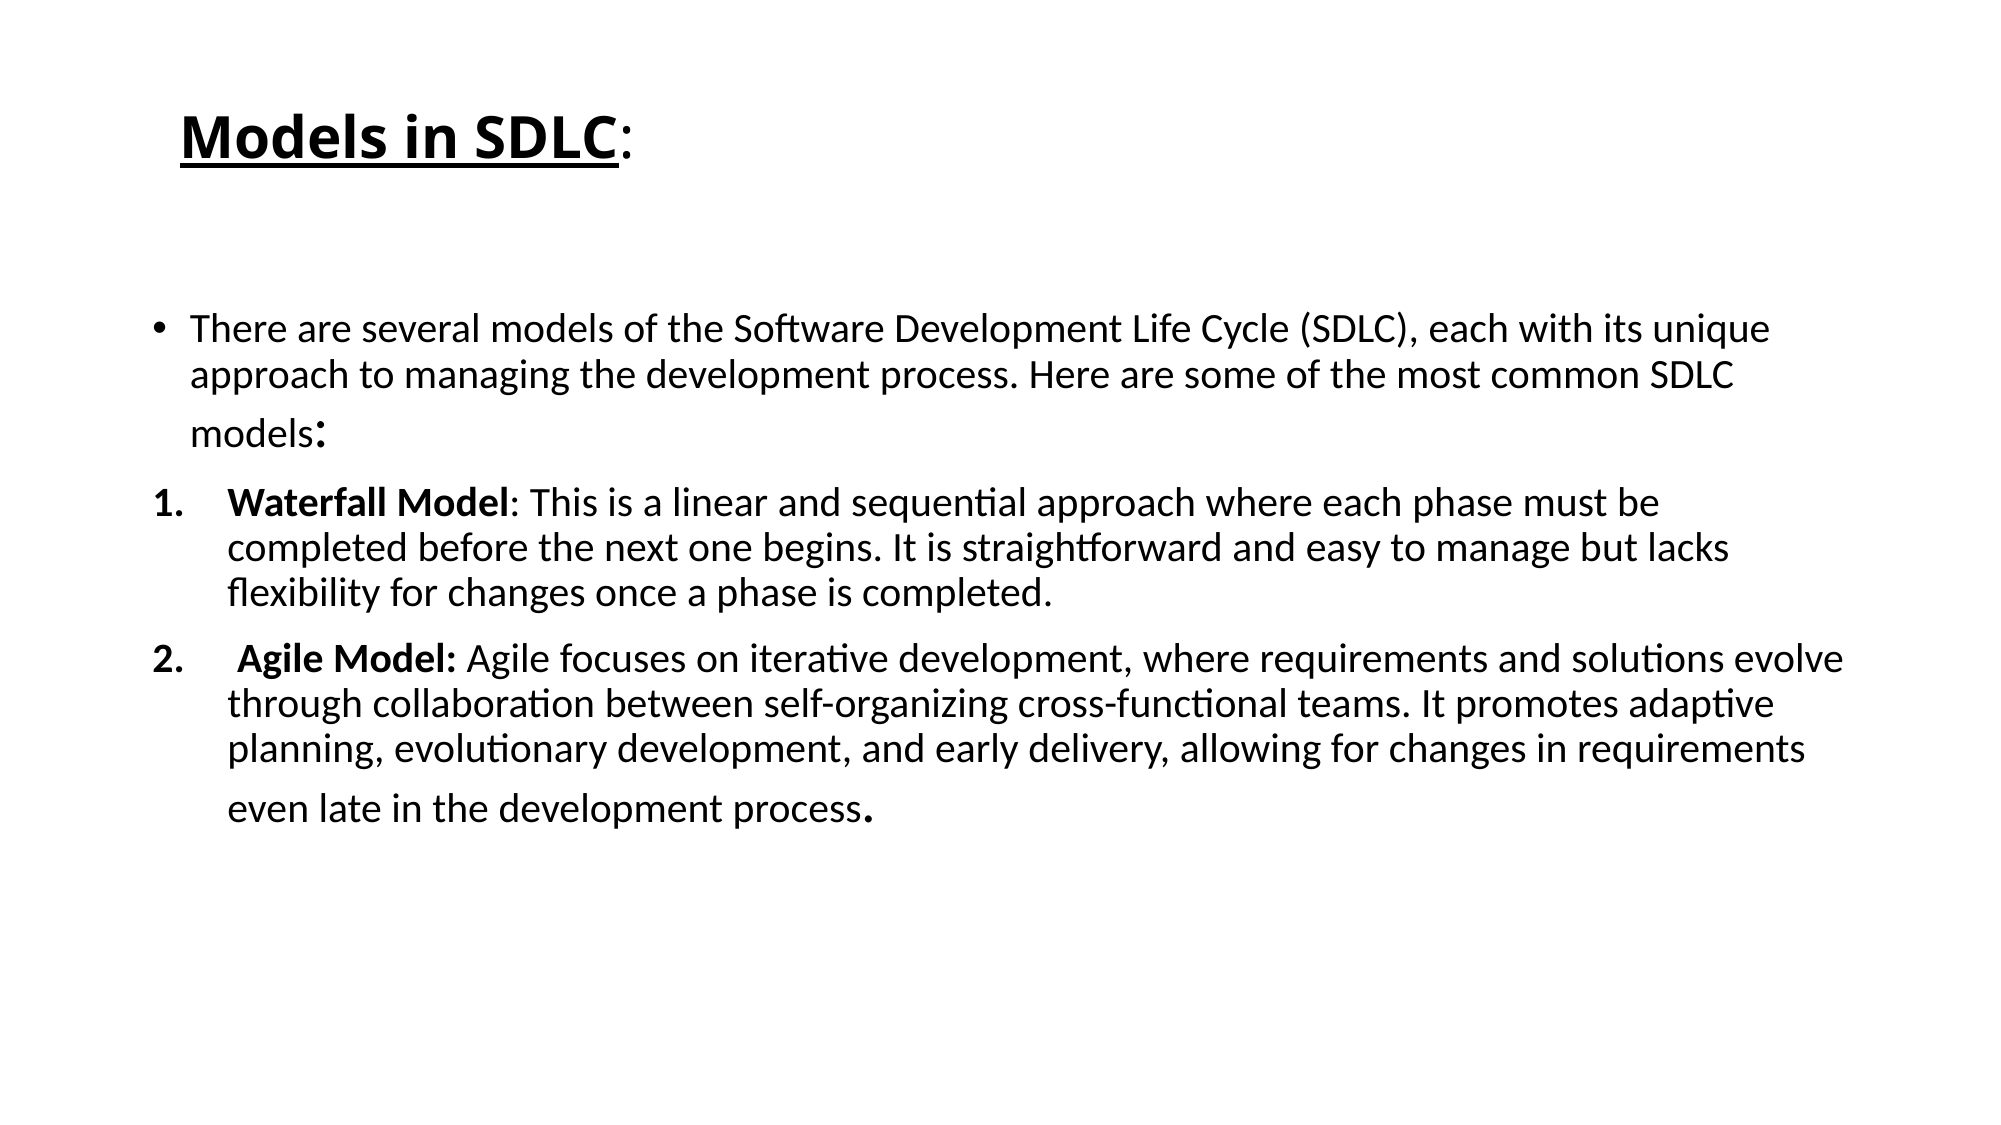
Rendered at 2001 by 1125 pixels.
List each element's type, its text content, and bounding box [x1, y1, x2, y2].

list There are several models of the Software Development Life Cycle (SDLC), each with its unique approach to managing the development process. Here are some of the most common SDLC models: Waterfall Model: This is a linear and sequential approach where each phase must be completed before the next one begins. It is straightforward and easy to manage but lacks flexibility for changes once a phase is completed. Agile Model: Agile focuses on iterative development, where requirements and solutions evolve through collaboration between self-organizing cross-functional teams. It promotes adaptive planning, evolutionary development, and early delivery, allowing for changes in requirements even late in the development process. [137, 299, 1863, 1014]
title Models in SDLC: [164, 31, 1890, 249]
